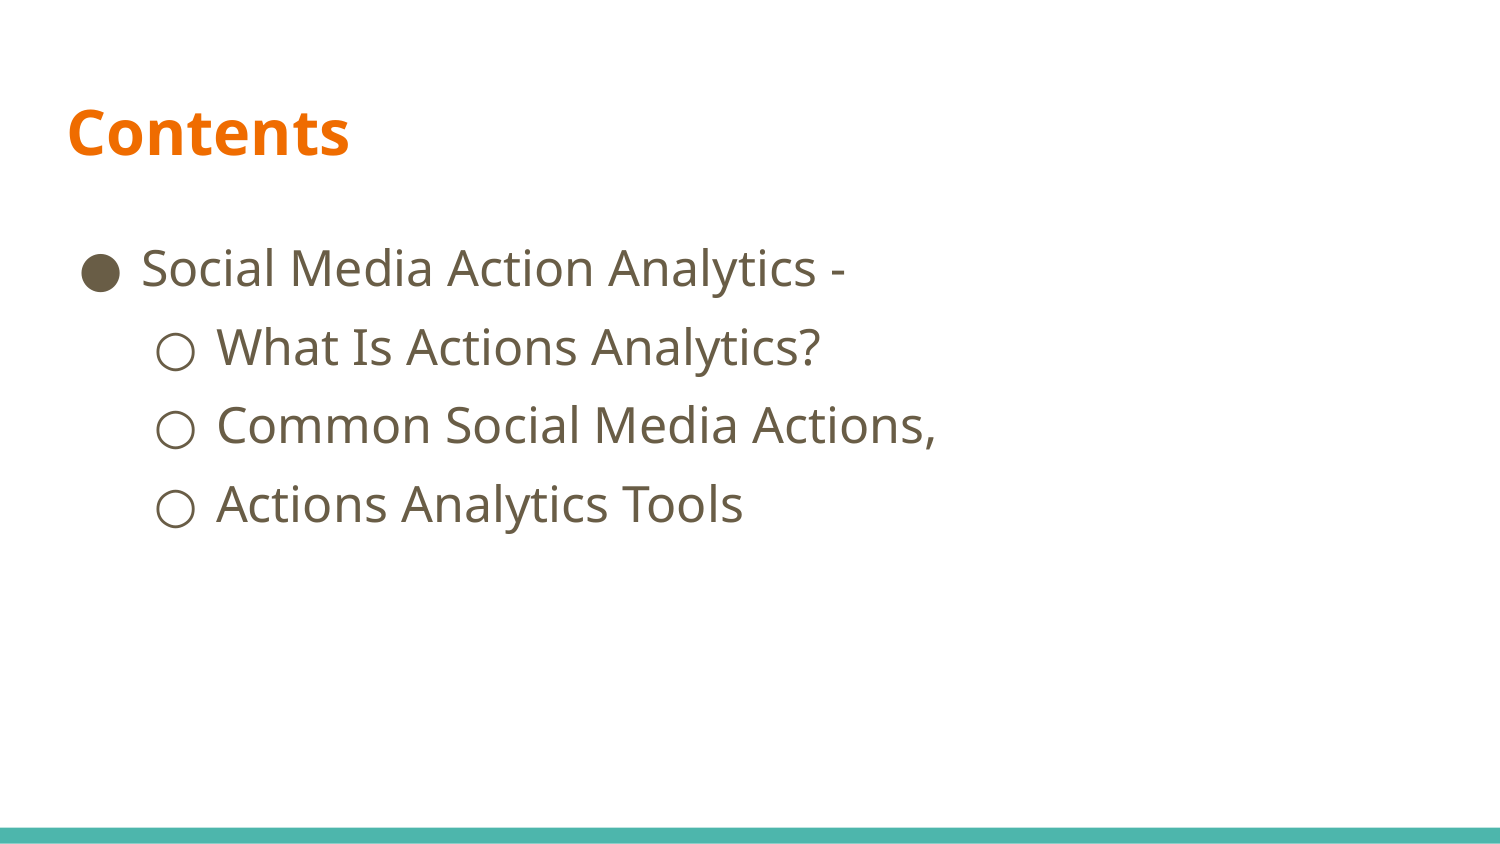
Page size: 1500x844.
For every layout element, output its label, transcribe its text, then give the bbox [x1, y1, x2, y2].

title Contents [51, 72, 1449, 189]
list Social Media Action Analytics - What Is Actions Analytics? Common Social Media Actions, Actions Analytics Tools [51, 207, 1449, 750]
